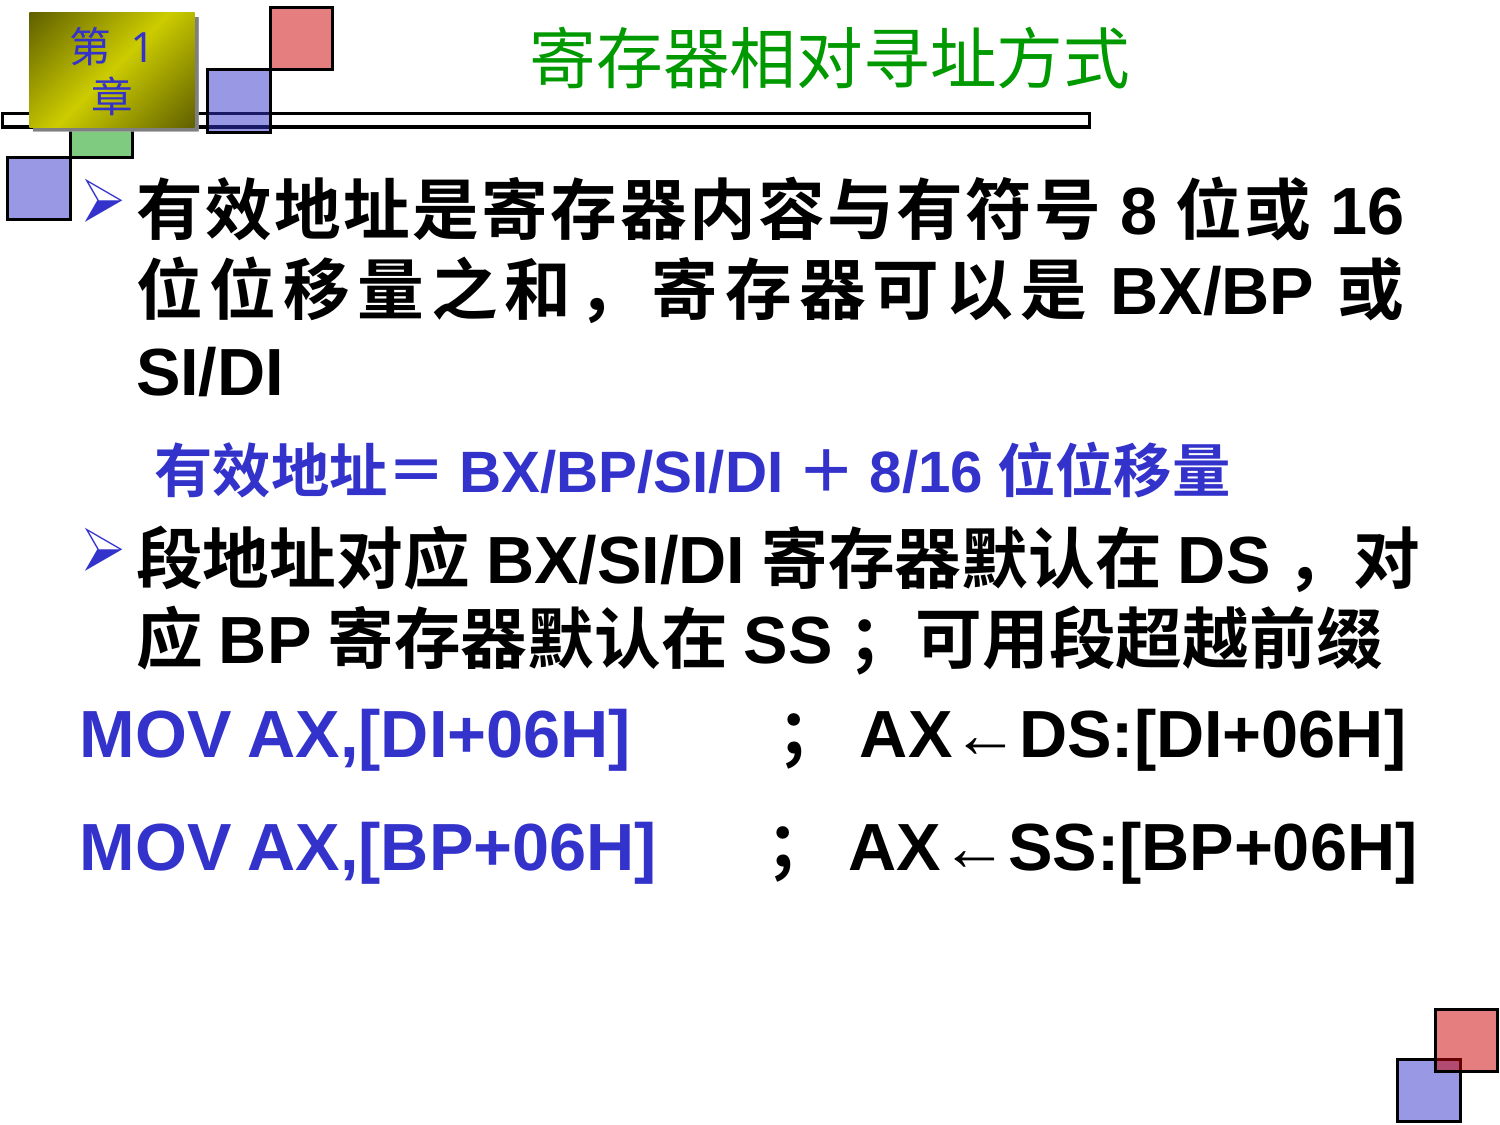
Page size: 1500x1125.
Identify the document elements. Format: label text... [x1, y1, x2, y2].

list 有效地址是寄存器内容与有符号8位或16位位移量之和，寄存器可以是BX/BP或SI/DI 有效地址＝BX/BP/SI/DI＋8/16位位移量 段地址对应BX/SI/DI寄存器默认在DS，对应BP寄存器默认在SS；可用段超越前缀 MOV AX,[DI+06H] ；AX←DS:[DI+06H] MOV AX,[BP+06H] ；AX←SS:[BP+06H] [64, 160, 1436, 1059]
title 寄存器相对寻址方式 [336, 12, 1324, 102]
